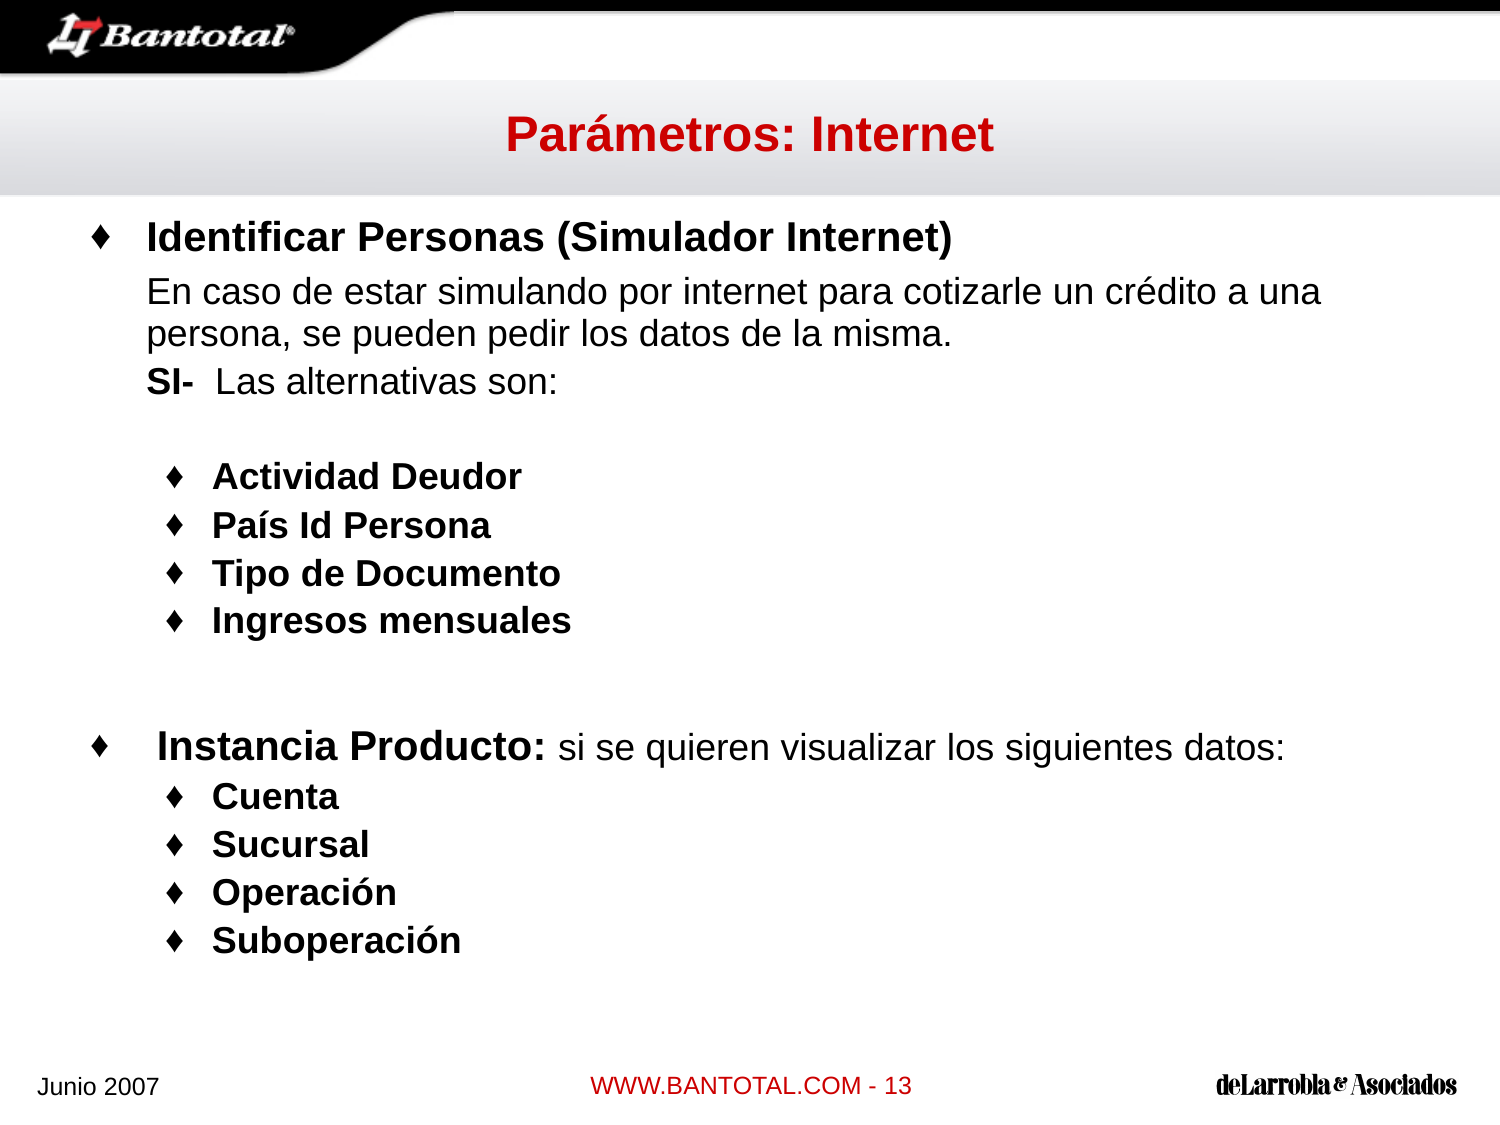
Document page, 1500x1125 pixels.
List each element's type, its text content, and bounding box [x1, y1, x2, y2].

footer WWW.BANTOTAL.COM - 13 [513, 1061, 989, 1107]
picture [0, 0, 1500, 197]
list Identificar Personas (Simulador Internet) En caso de estar simulando por internet para cotizarle un crédito a una persona, se pueden pedir los datos de la misma. SI- Las alternativas son: Actividad Deudor País Id Persona Tipo de Documento Ingresos mensuales Instancia Producto: si se quieren visualizar los siguientes datos: Cuenta Sucursal Operación Suboperación [74, 207, 1426, 1006]
slide_number Junio 2007 [21, 1063, 373, 1118]
title Parámetros: Internet [74, 66, 1426, 197]
picture [1215, 1070, 1459, 1099]
